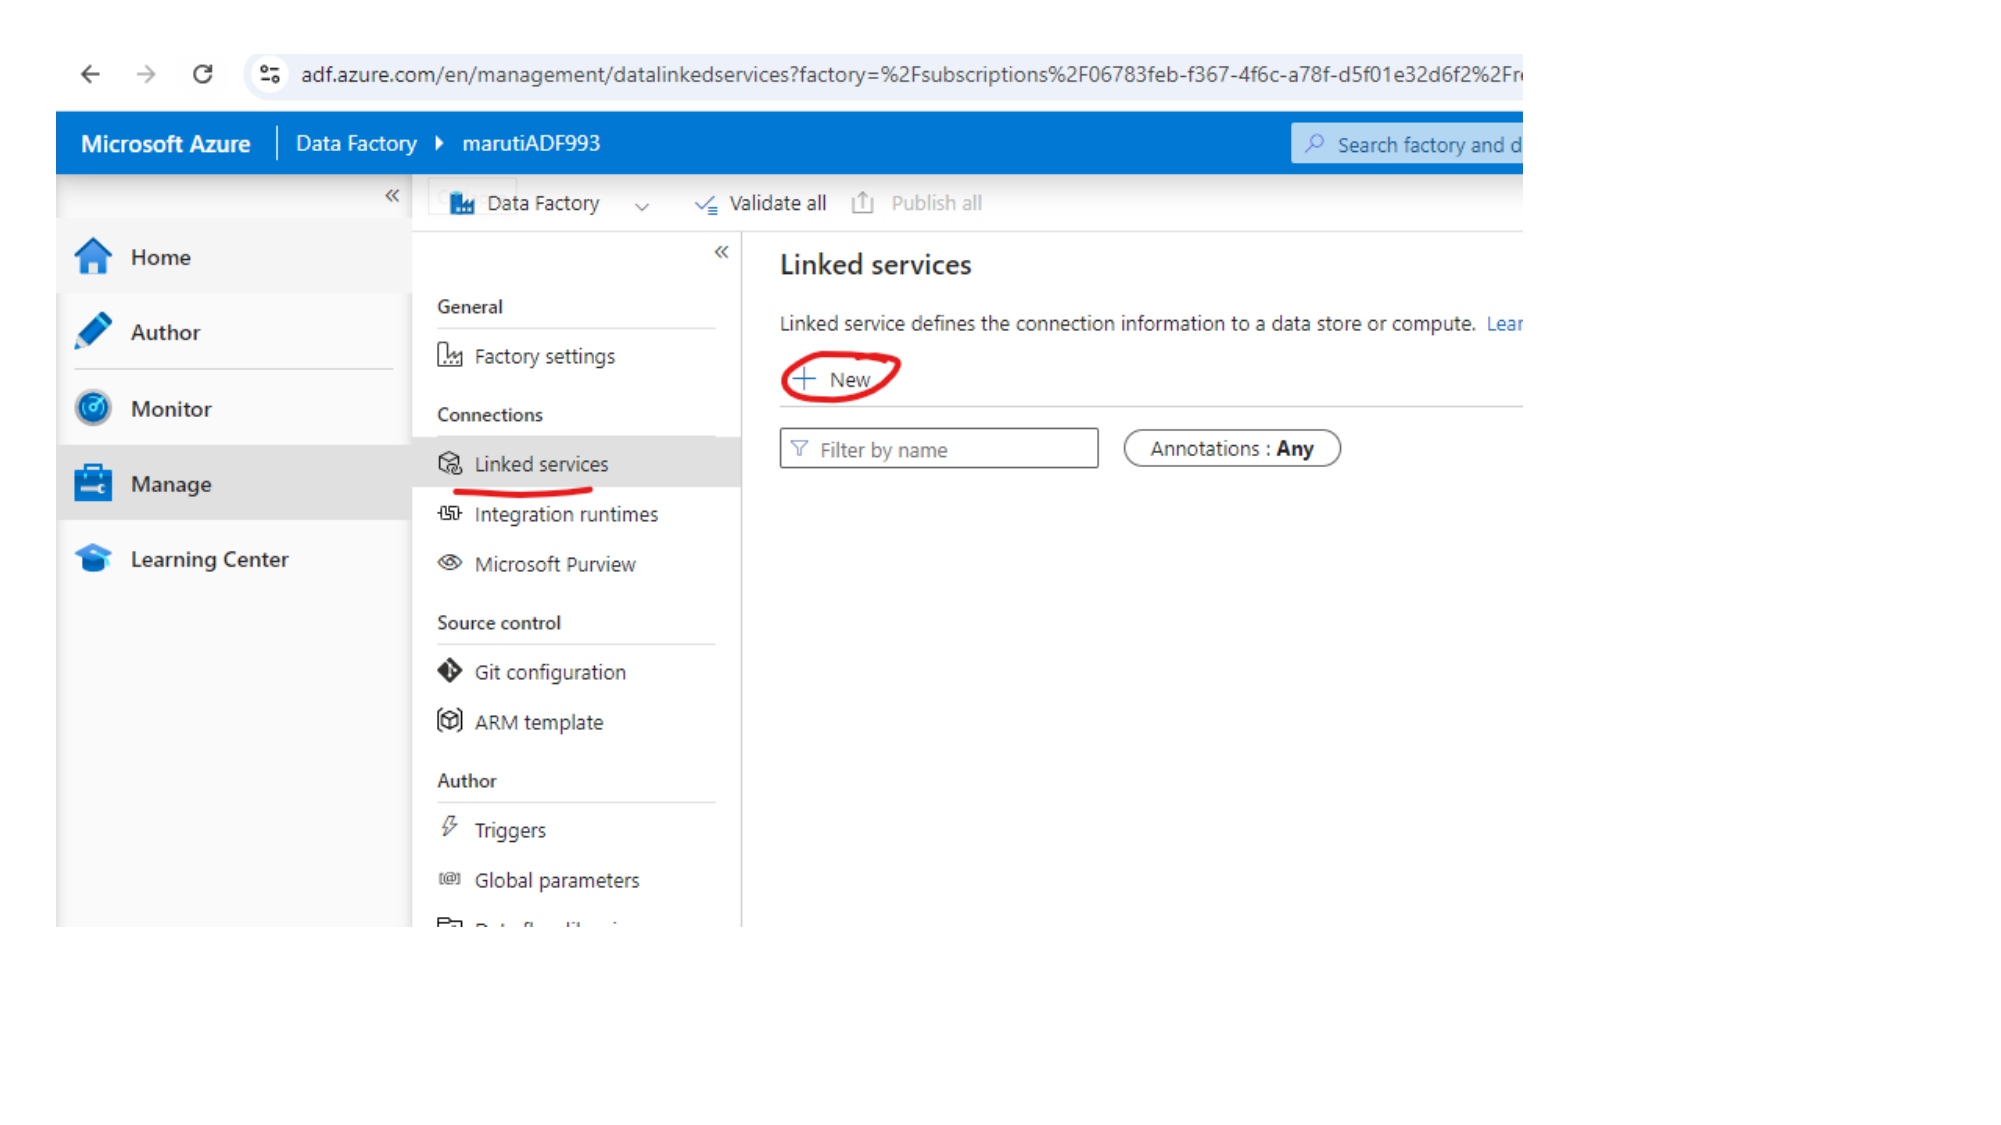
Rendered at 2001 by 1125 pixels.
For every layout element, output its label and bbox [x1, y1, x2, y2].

picture [56, 54, 1523, 927]
